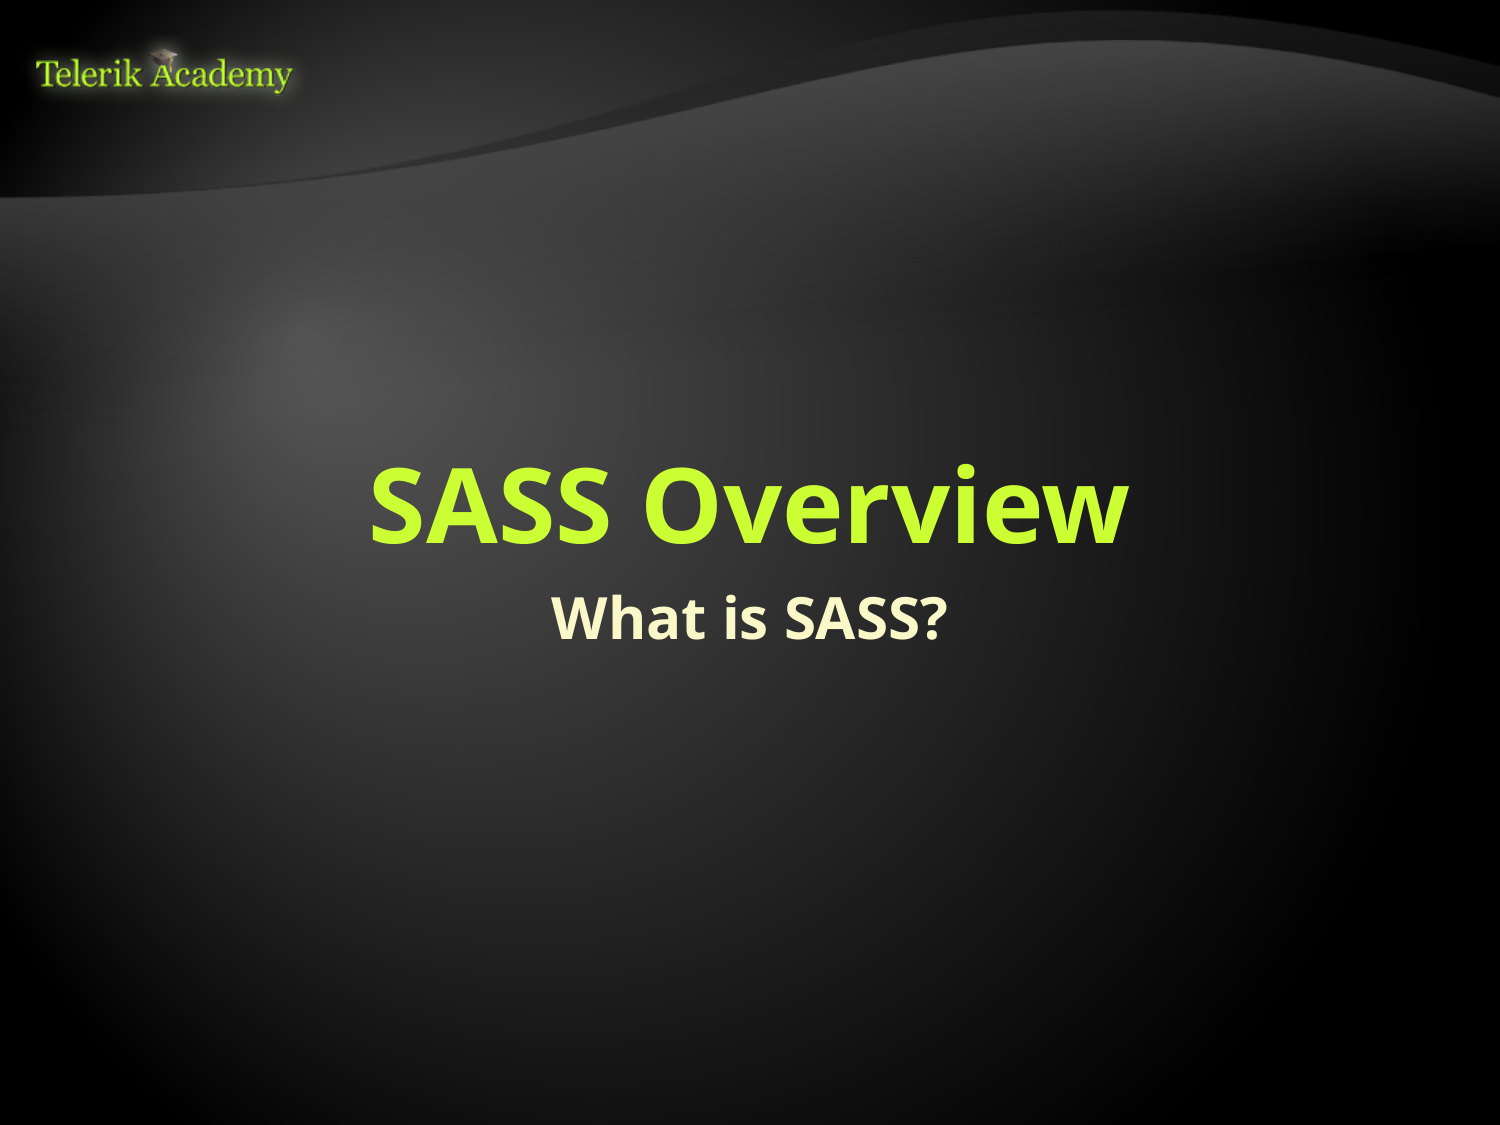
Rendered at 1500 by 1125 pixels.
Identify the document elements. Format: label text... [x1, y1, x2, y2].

picture [0, 0, 1500, 1125]
subtitle What is SASS? [99, 569, 1400, 663]
title SASS Overview [99, 450, 1400, 563]
